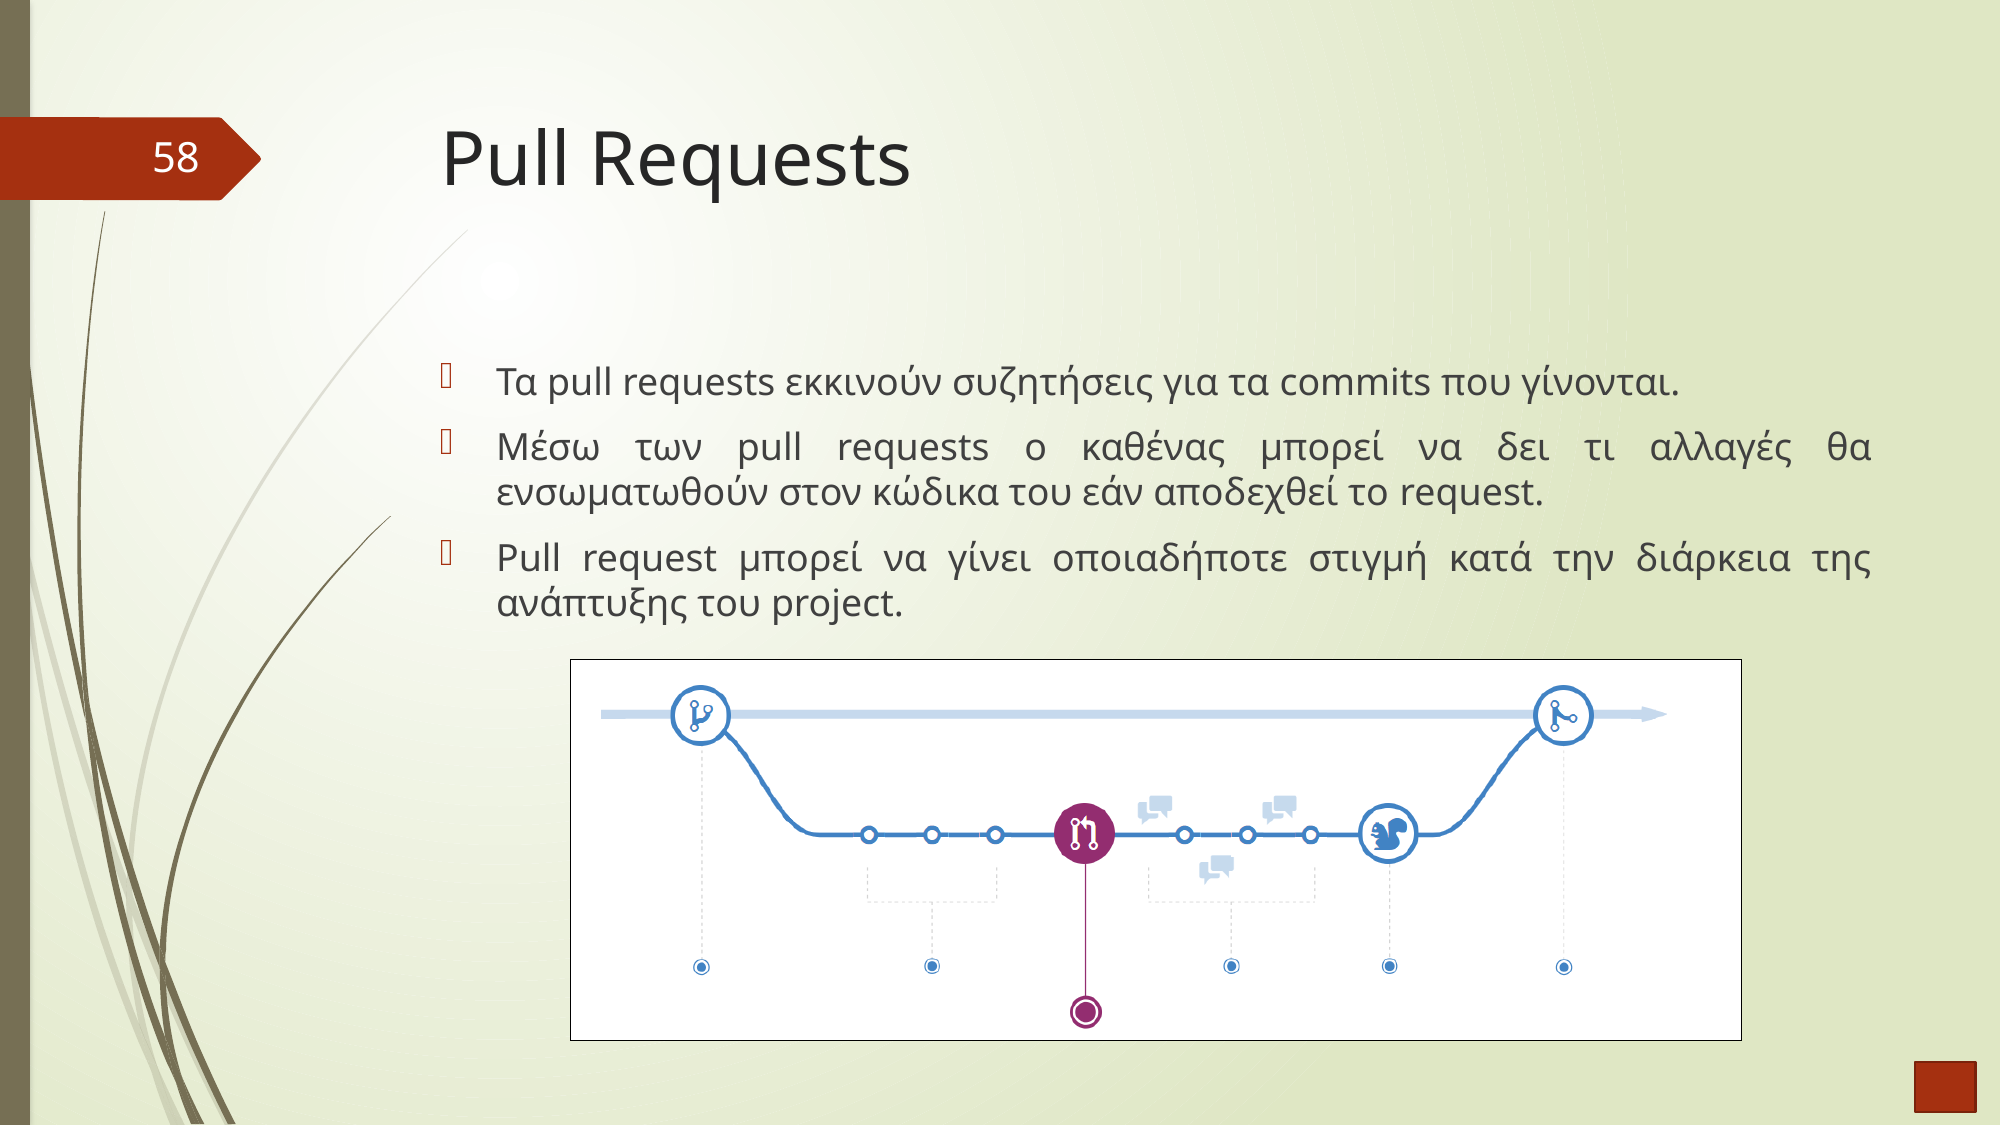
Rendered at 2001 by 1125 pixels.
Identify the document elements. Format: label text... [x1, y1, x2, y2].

text_box [1914, 1061, 1977, 1113]
list Τα pull requests εκκινούν συζητήσεις για τα commits που γίνονται. Μέσω των pull requests ο καθένας μπορεί να δει τι αλλαγές θα ενσωματωθούν στον κώδικα του εάν αποδεχθεί το request. Pull request μπορεί να γίνει οποιαδήποτε στιγμή κατά την διάρκεια της ανάπτυξης του project. [424, 350, 1888, 970]
picture [570, 659, 1742, 1041]
slide_number 58 [87, 129, 216, 190]
title Pull Requests [425, 102, 1888, 313]
